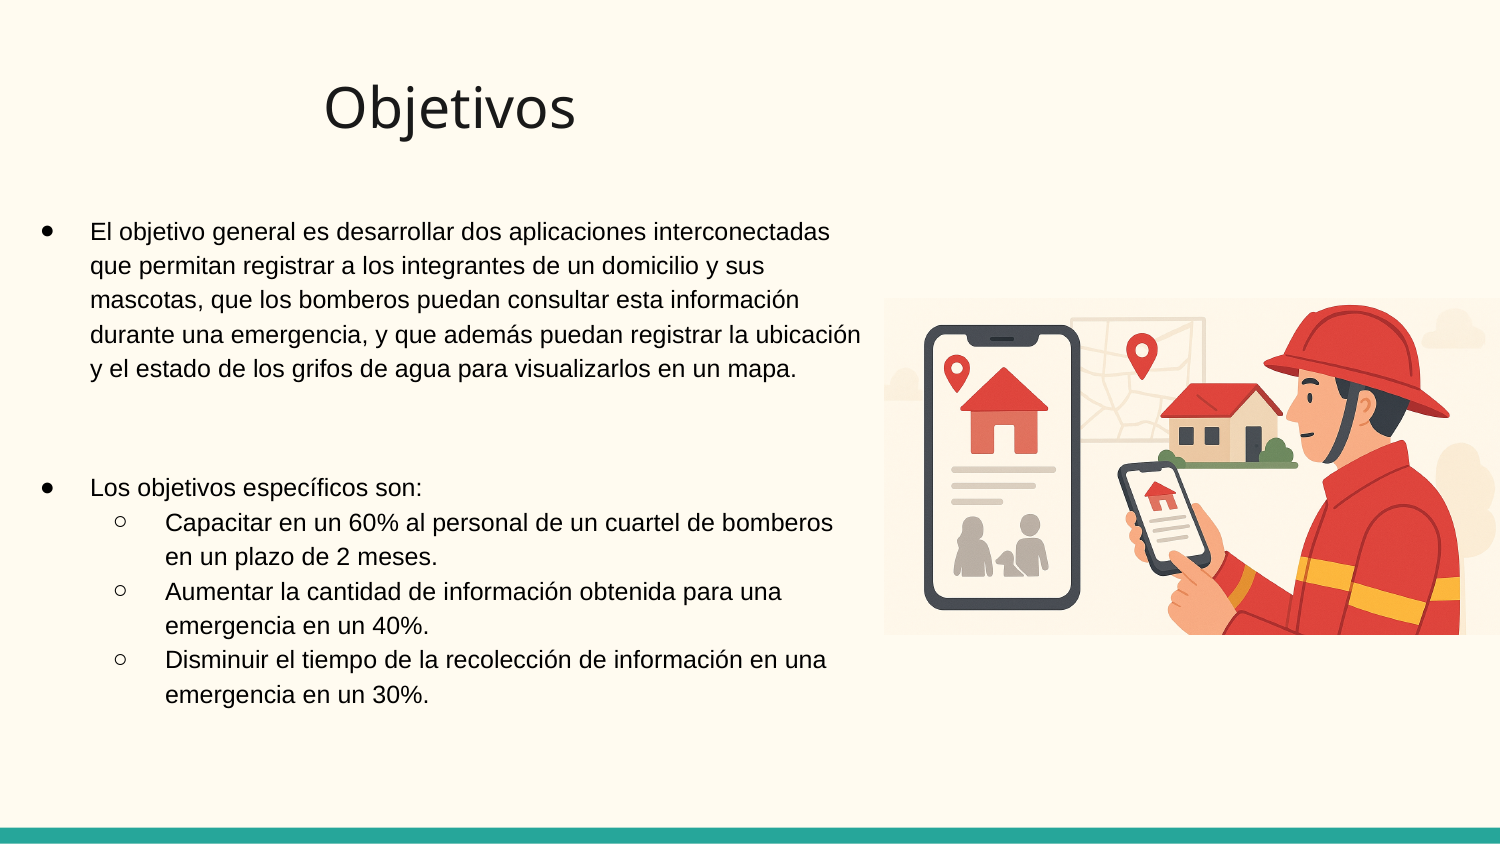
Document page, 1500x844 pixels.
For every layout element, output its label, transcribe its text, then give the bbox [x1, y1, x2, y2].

title Objetivos [231, 56, 670, 157]
picture [883, 297, 1500, 635]
list El objetivo general es desarrollar dos aplicaciones interconectadas que permitan registrar a los integrantes de un domicilio y sus mascotas, que los bomberos puedan consultar esta información durante una emergencia, y que además puedan registrar la ubicación y el estado de los grifos de agua para visualizarlos en un mapa. Los objetivos específicos son: Capacitar en un 60% al personal de un cuartel de bomberos en un plazo de 2 meses. Aumentar la cantidad de información obtenida para una emergencia en un 40%. Disminuir el tiempo de la recolección de información en una emergencia en un 30%. [0, 195, 885, 824]
